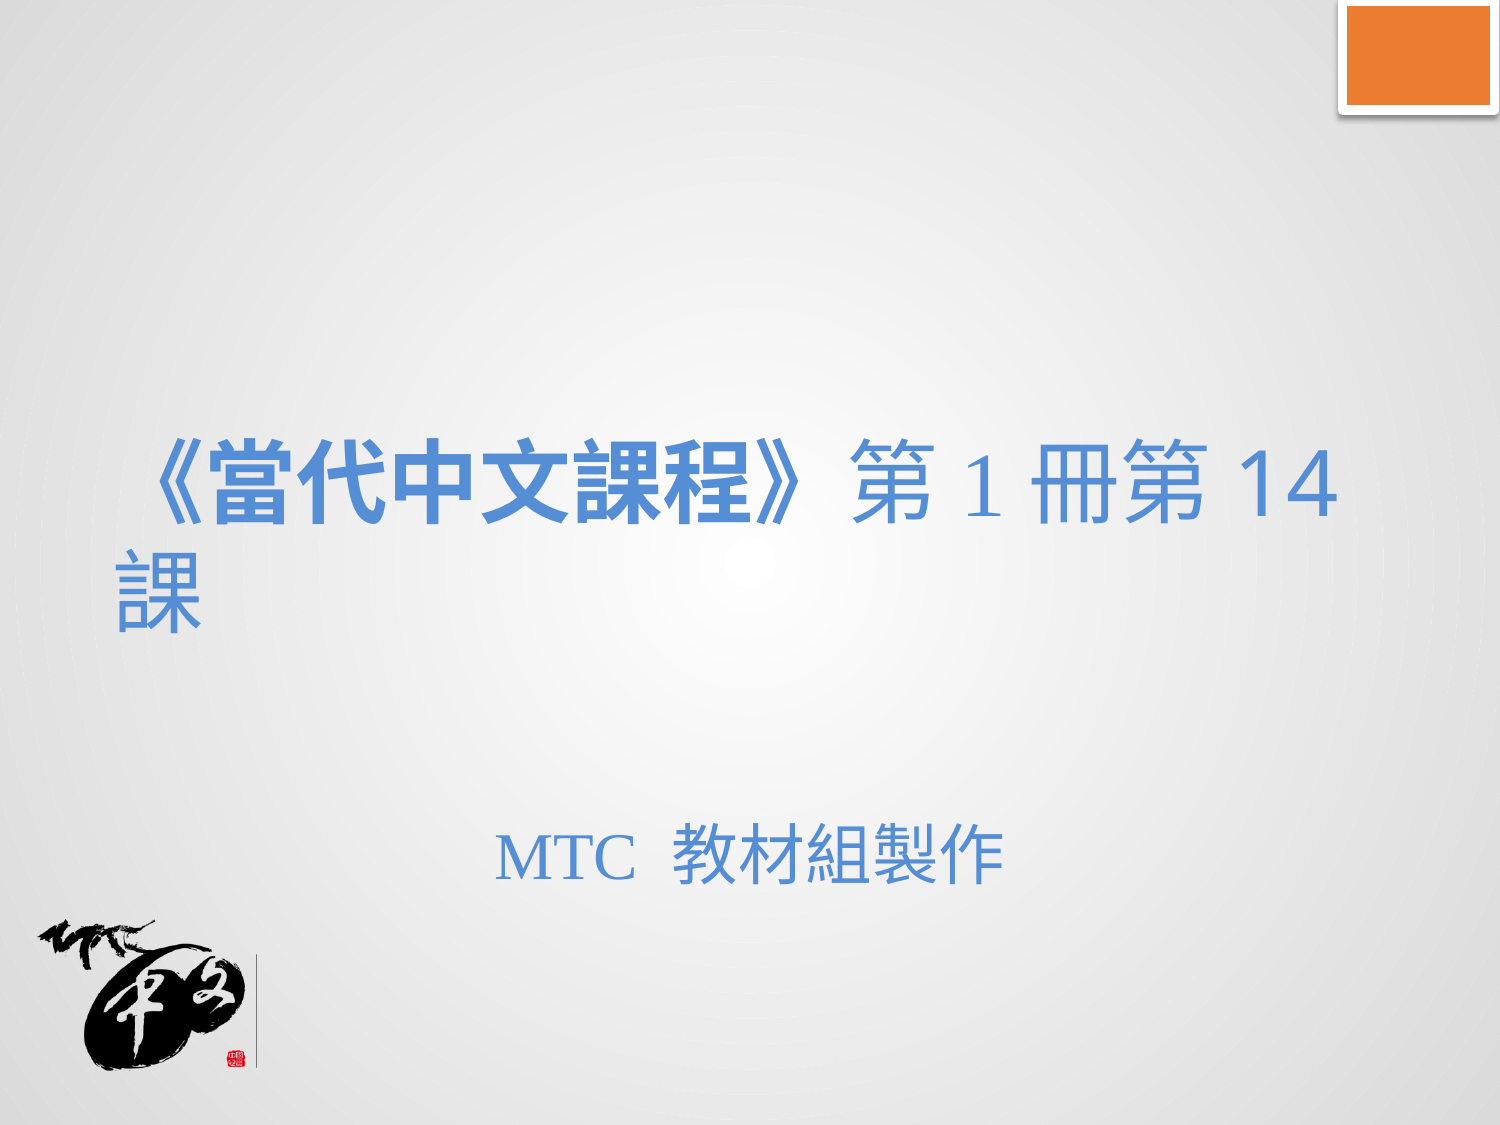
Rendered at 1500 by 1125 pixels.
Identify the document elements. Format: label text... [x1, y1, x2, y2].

picture [1329, 0, 1500, 129]
subtitle MTC 教材組製作 [225, 812, 1275, 894]
title 《當代中文課程》第1冊第14課 [112, 425, 1388, 537]
picture [37, 919, 258, 1071]
